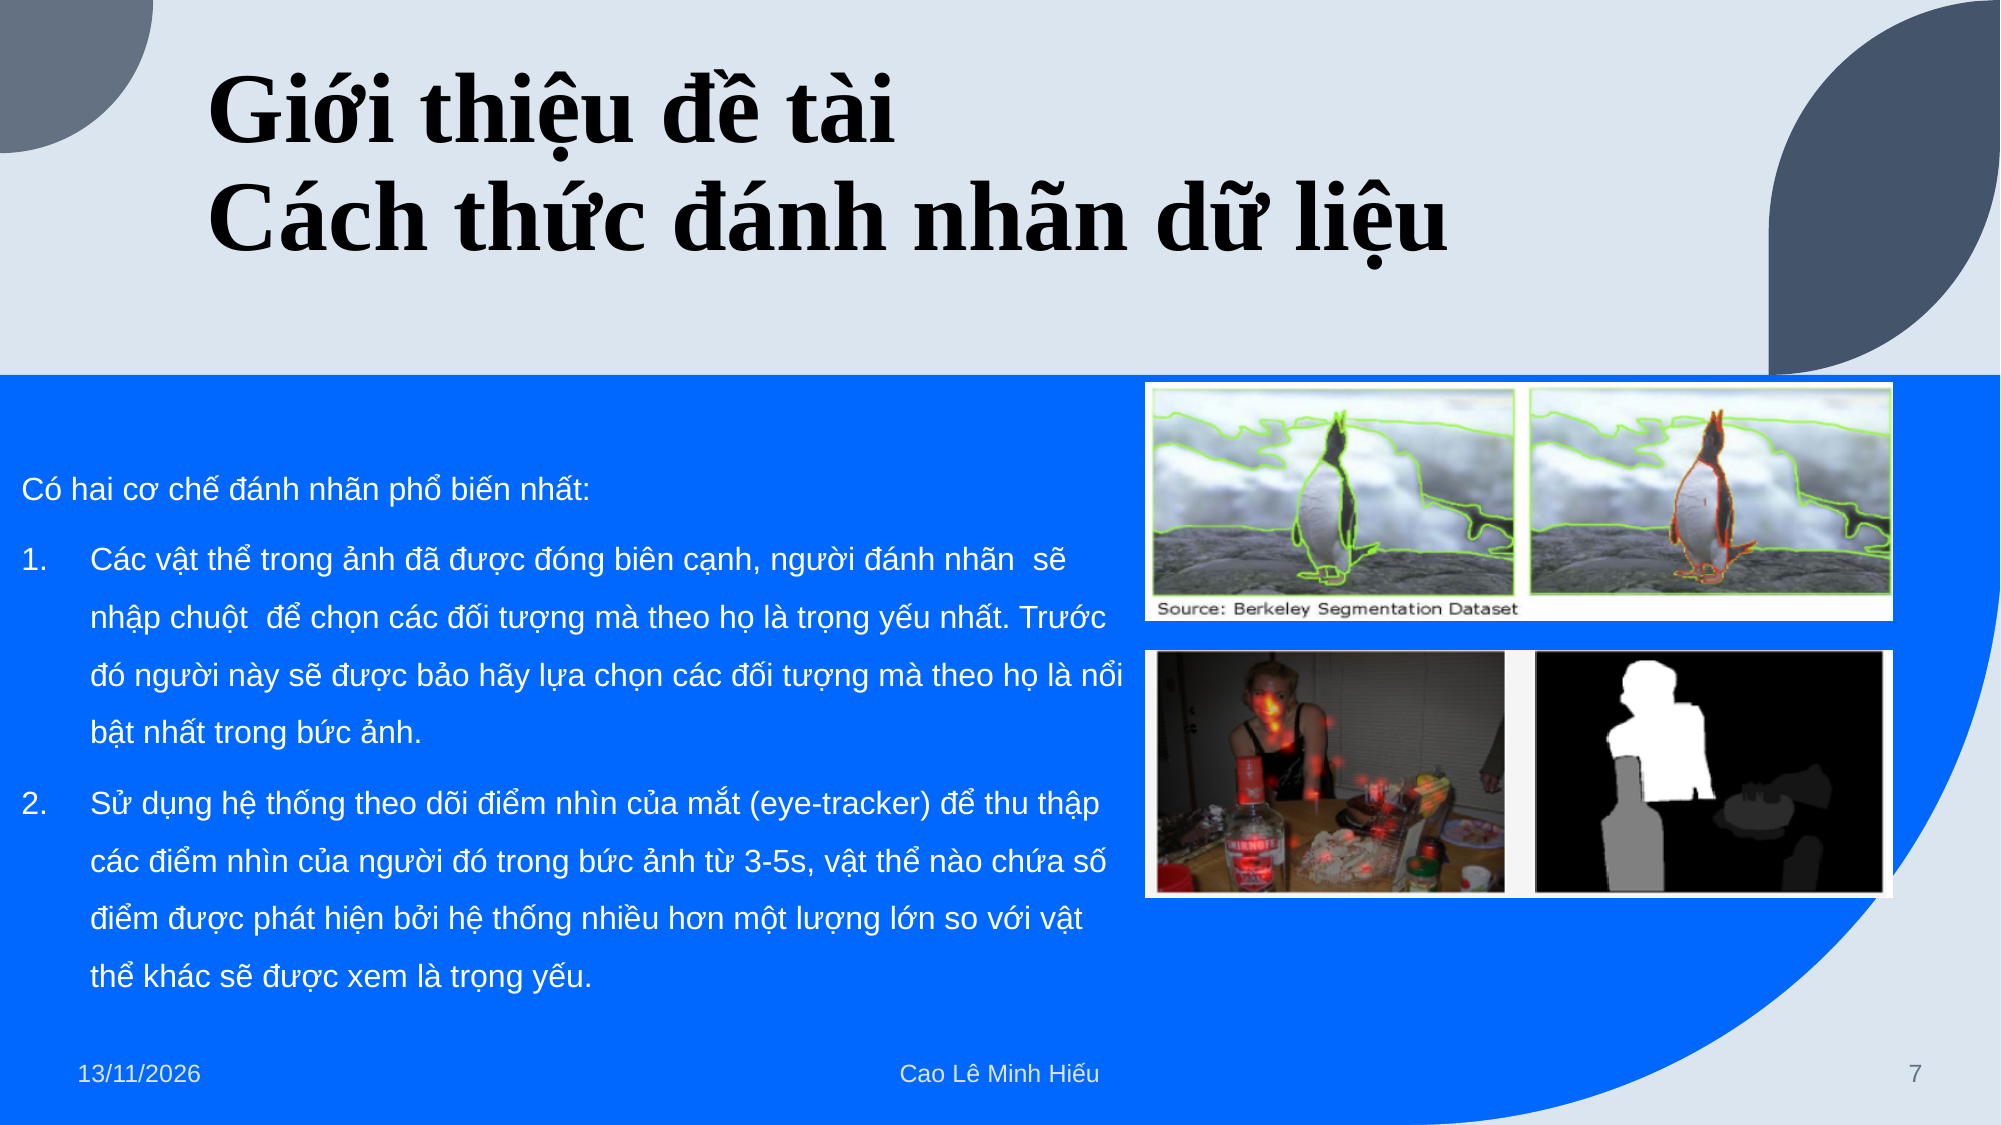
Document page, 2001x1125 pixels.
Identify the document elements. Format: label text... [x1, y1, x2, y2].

picture [1144, 382, 1893, 621]
picture [1144, 650, 1893, 898]
list Có hai cơ chế đánh nhãn phổ biến nhất: Các vật thể trong ảnh đã được đóng biên cạnh, người đánh nhãn sẽ nhập chuột để chọn các đối tượng mà theo họ là trọng yếu nhất. Trước đó người này sẽ được bảo hãy lựa chọn các đối tượng mà theo họ là nổi bật nhất trong bức ảnh. Sử dụng hệ thống theo dõi điểm nhìn của mắt (eye-tracker) để thu thập các điểm nhìn của người đó trong bức ảnh từ 3-5s, vật thể nào chứa số điểm được phát hiện bởi hệ thống nhiều hơn một lượng lớn so với vật thể khác sẽ được xem là trọng yếu. [6, 441, 1145, 1006]
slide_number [62, 1042, 513, 1103]
footer Cao Lê Minh Hiếu [662, 1042, 1338, 1103]
slide_number 7 [1674, 1042, 1938, 1103]
title Giới thiệu đề tài Cách thức đánh nhãn dữ liệu [191, 62, 1796, 280]
